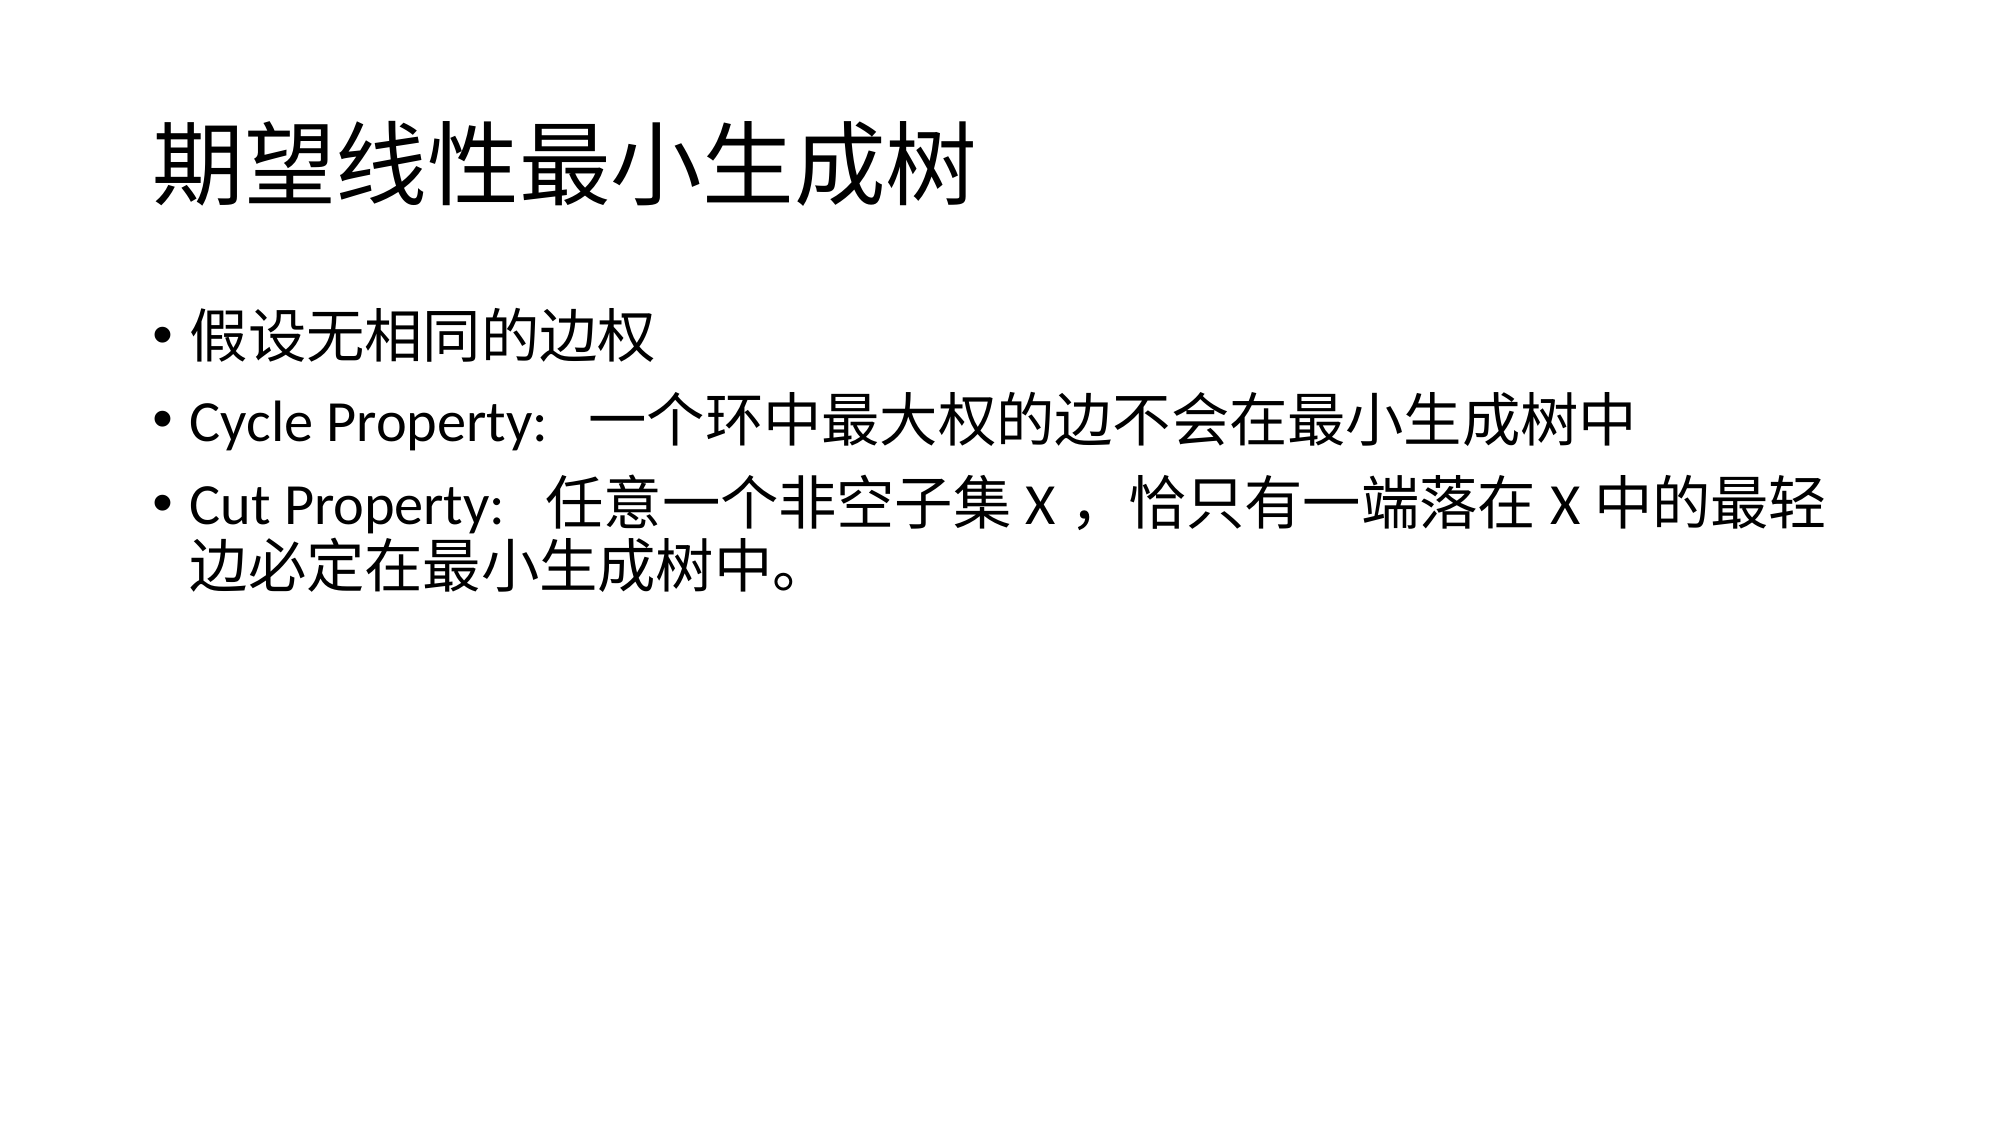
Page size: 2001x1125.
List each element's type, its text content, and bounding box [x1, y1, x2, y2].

list 假设无相同的边权 Cycle Property: 一个环中最大权的边不会在最小生成树中 Cut Property: 任意一个非空子集X，恰只有一端落在X中的最轻边必定在最小生成树中。 [137, 299, 1863, 1014]
title 期望线性最小生成树 [137, 59, 1863, 278]
